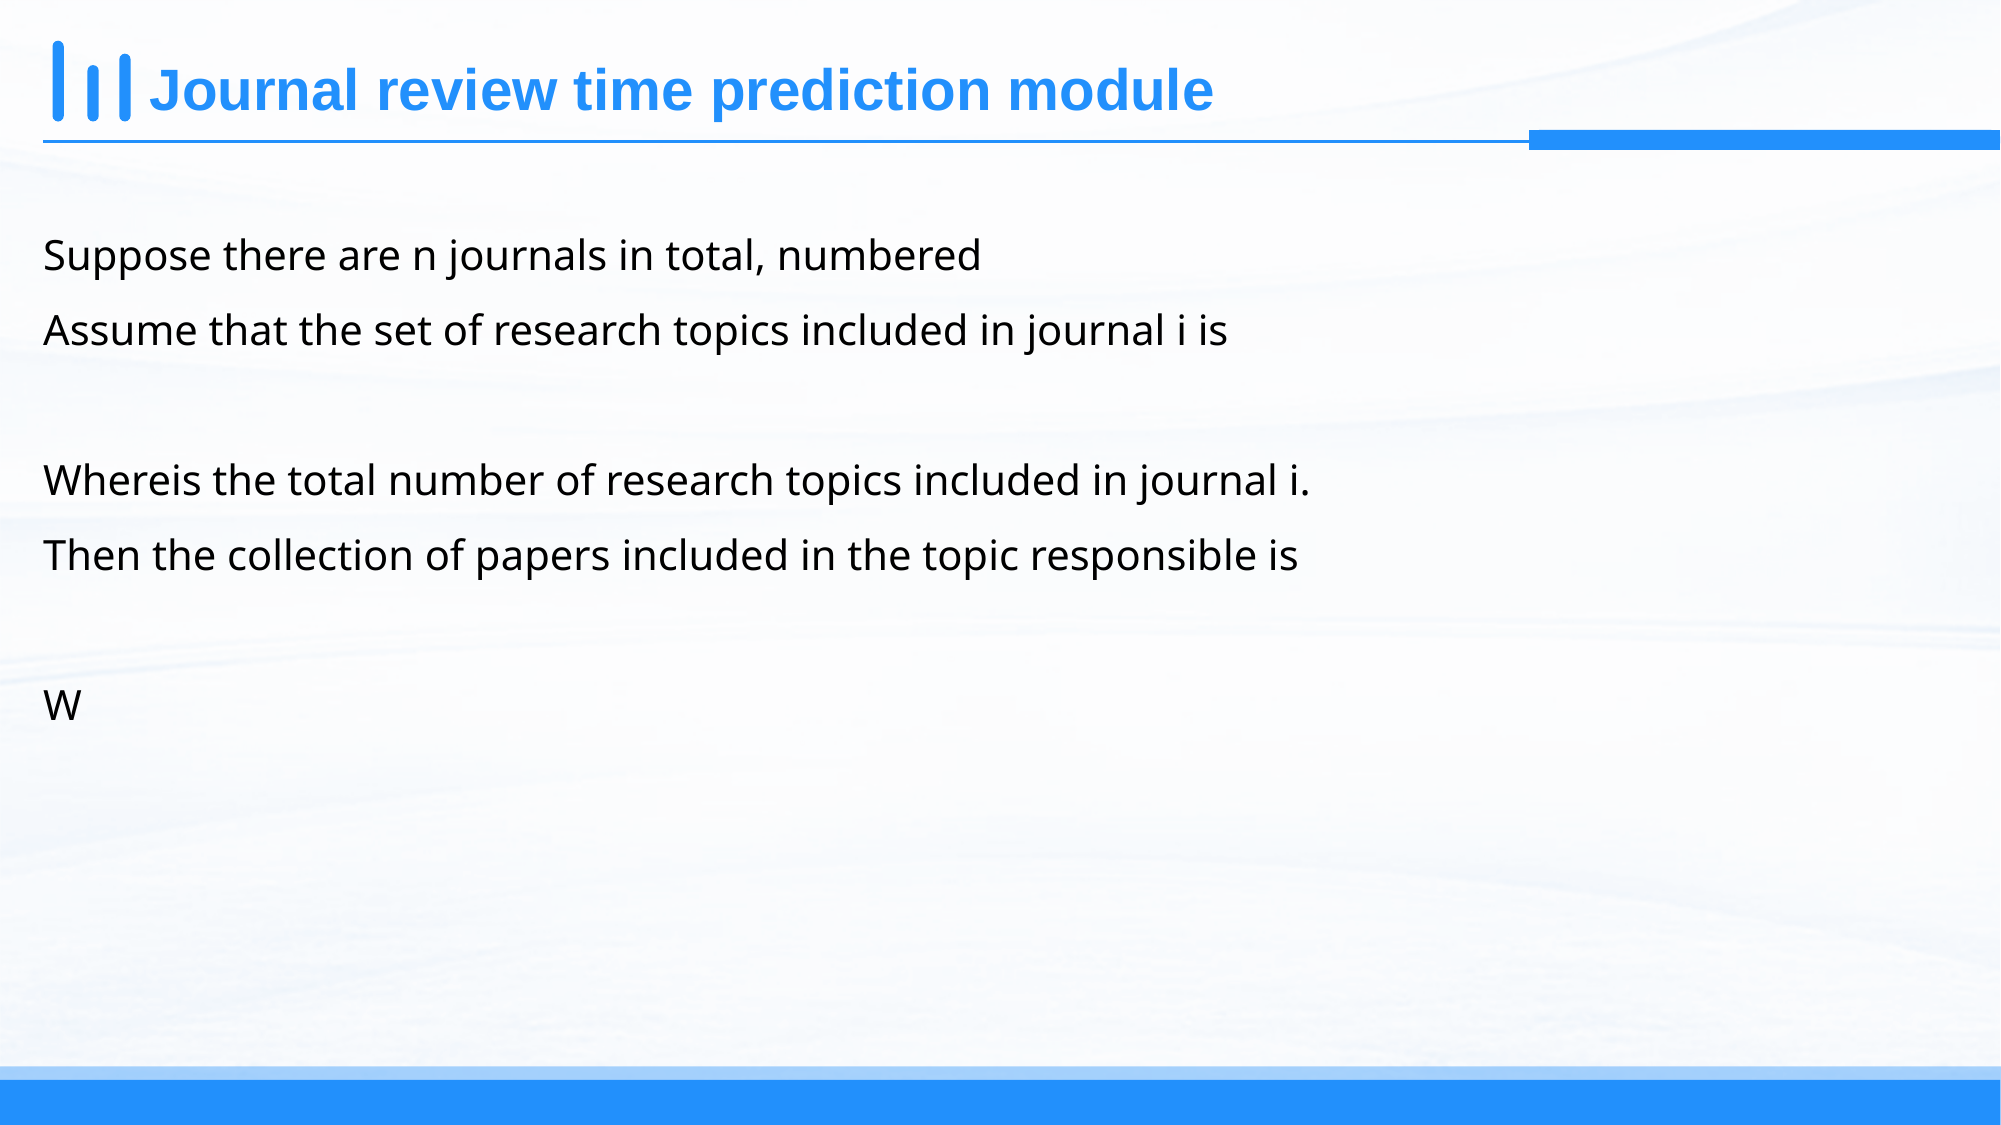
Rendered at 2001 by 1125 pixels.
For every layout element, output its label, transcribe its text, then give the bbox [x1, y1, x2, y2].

title Journal review time prediction module [135, 142, 1243, 256]
title Journal review time prediction module [135, 52, 1243, 141]
text_box [1529, 130, 2000, 150]
